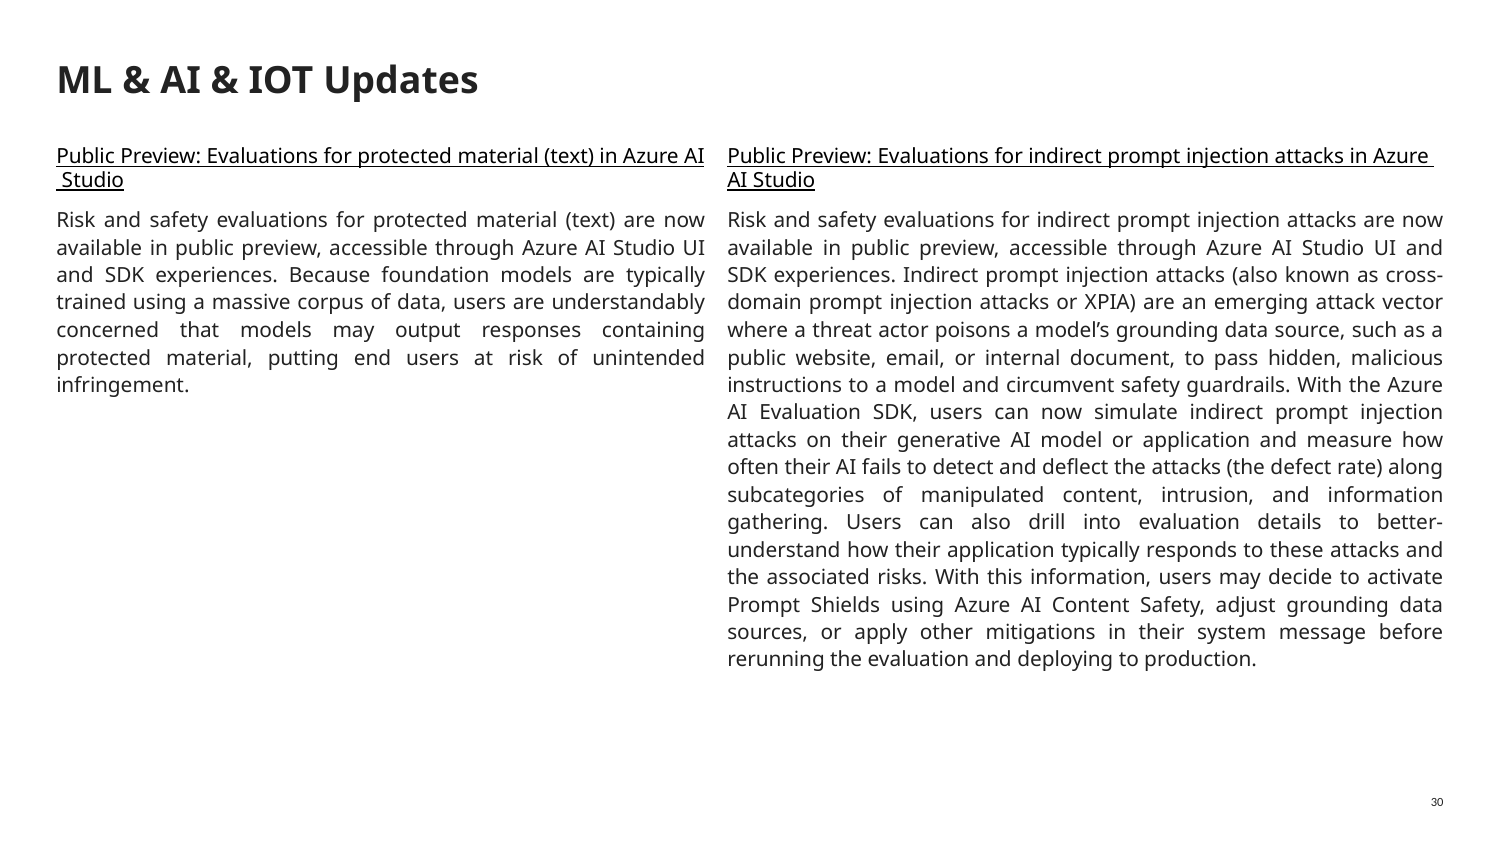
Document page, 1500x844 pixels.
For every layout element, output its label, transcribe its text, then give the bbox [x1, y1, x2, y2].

list Public Preview: Evaluations for indirect prompt injection attacks in Azure AI Studio Risk and safety evaluations for indirect prompt injection attacks are now available in public preview, accessible through Azure AI Studio UI and SDK experiences. Indirect prompt injection attacks (also known as cross-domain prompt injection attacks or XPIA) are an emerging attack vector where a threat actor poisons a model’s grounding data source, such as a public website, email, or internal document, to pass hidden, malicious instructions to a model and circumvent safety guardrails. With the Azure AI Evaluation SDK, users can now simulate indirect prompt injection attacks on their generative AI model or application and measure how often their AI fails to detect and deflect the attacks (the defect rate) along subcategories of manipulated content, intrusion, and information gathering. Users can also drill into evaluation details to better-understand how their application typically responds to these attacks and the associated risks. With this information, users may decide to activate Prompt Shields using Azure AI Content Safety, adjust grounding data sources, or apply other mitigations in their system message before rerunning the evaluation and deploying to production. [727, 140, 1444, 760]
title ML & AI & IOT Updates [56, 56, 1444, 113]
list Public Preview: Evaluations for protected material (text) in Azure AI Studio Risk and safety evaluations for protected material (text) are now available in public preview, accessible through Azure AI Studio UI and SDK experiences. Because foundation models are typically trained using a massive corpus of data, users are understandably concerned that models may output responses containing protected material, putting end users at risk of unintended infringement. [56, 140, 706, 367]
